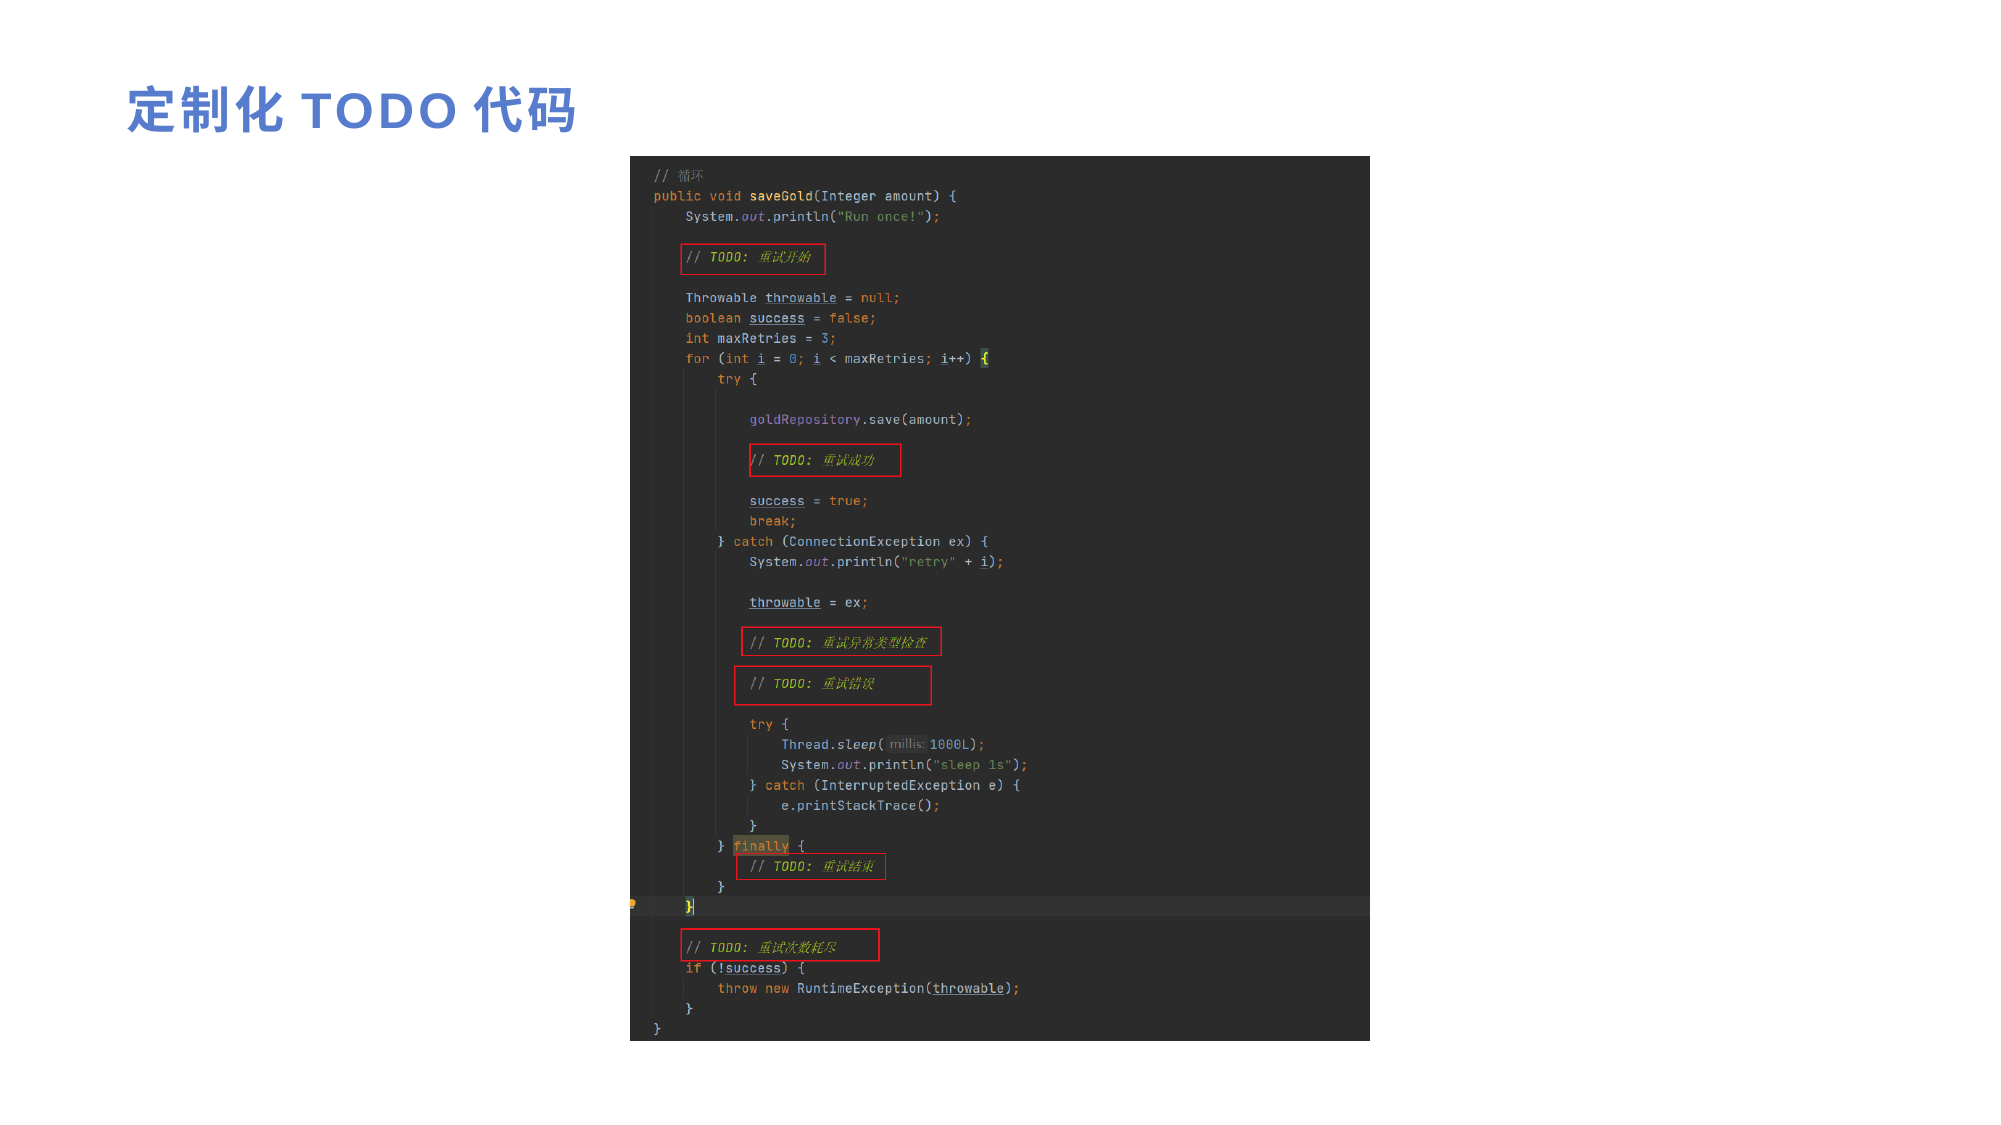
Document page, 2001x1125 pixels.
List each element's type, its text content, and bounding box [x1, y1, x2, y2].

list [630, 156, 1370, 1041]
title 定制化TODO代码 [109, 72, 1891, 146]
